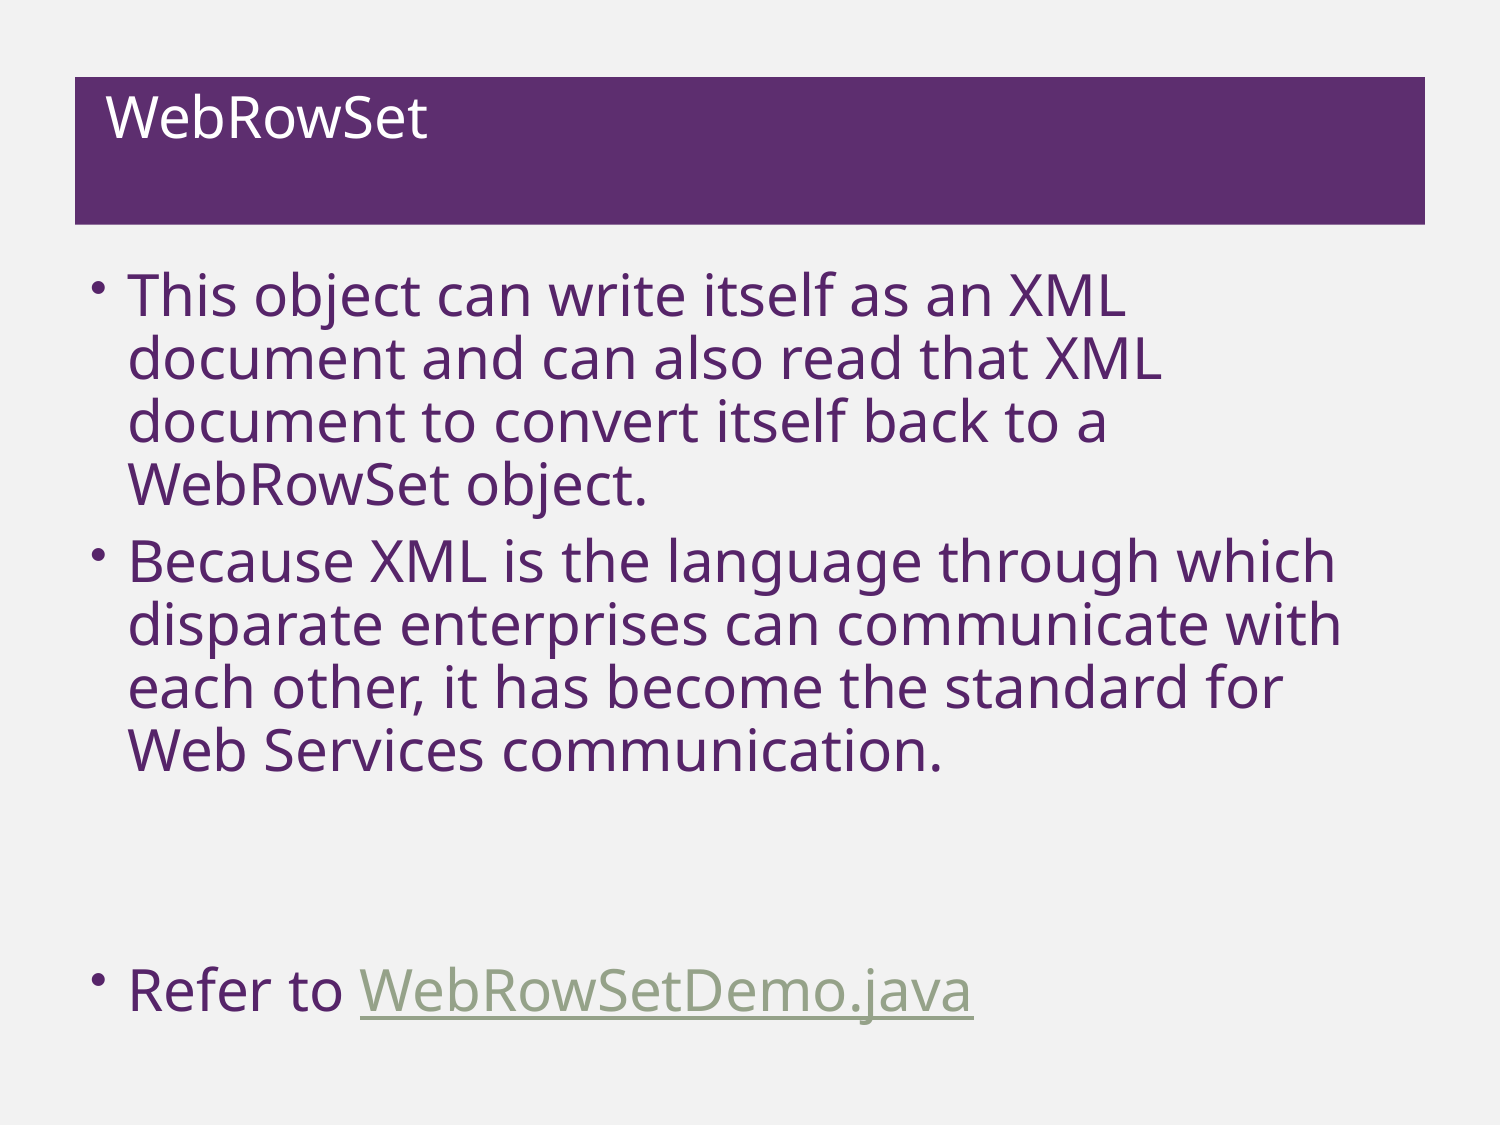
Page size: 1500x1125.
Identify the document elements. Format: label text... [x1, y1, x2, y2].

title WebRowSet [74, 76, 1426, 225]
list This object can write itself as an XML document and can also read that XML document to convert itself back to a WebRowSet object. Because XML is the language through which disparate enterprises can communicate with each other, it has become the standard for Web Services communication. Refer to WebRowSetDemo.java [74, 258, 1426, 1087]
